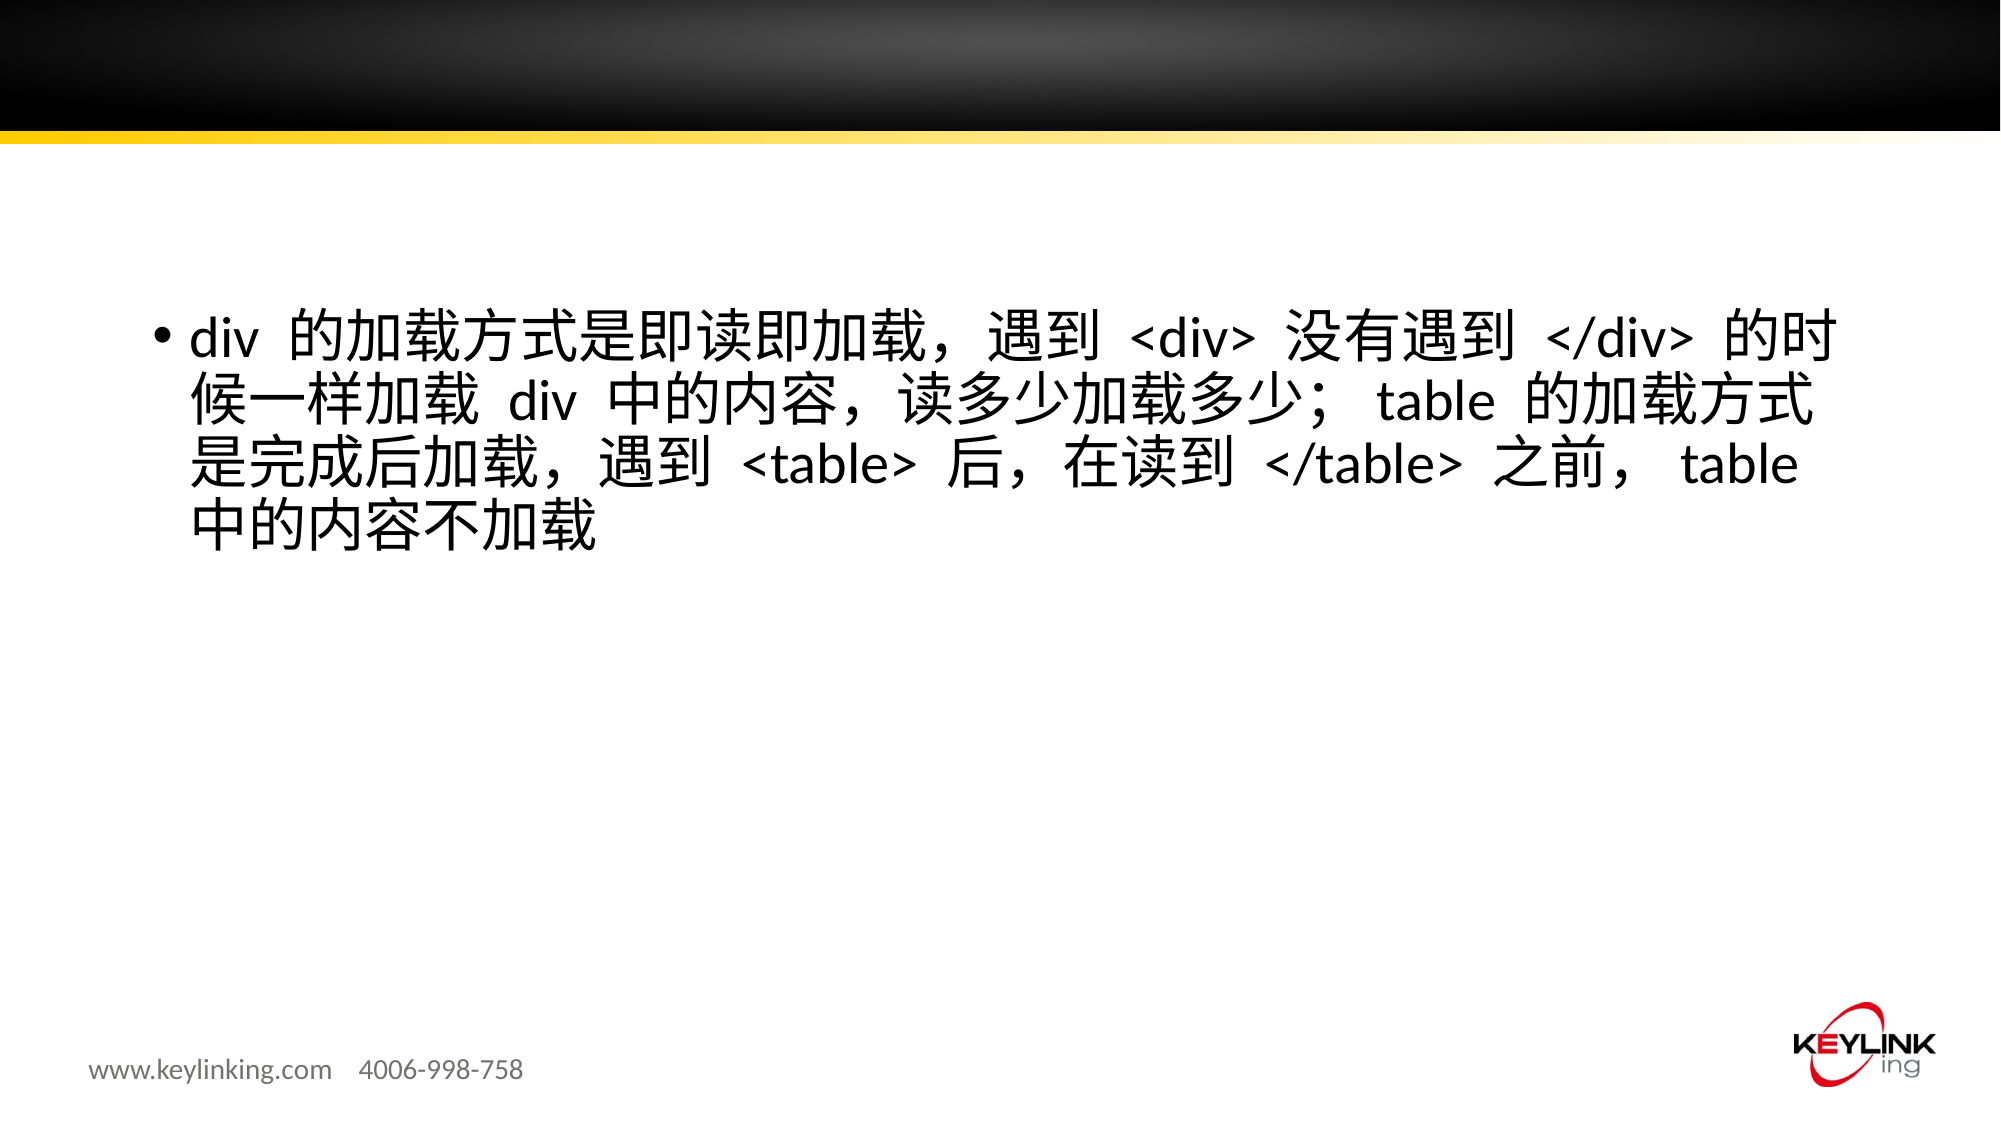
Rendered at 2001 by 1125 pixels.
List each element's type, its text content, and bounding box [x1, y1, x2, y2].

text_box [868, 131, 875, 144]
text_box [516, 131, 521, 144]
list div 的加载方式是即读即加载，遇到 <div> 没有遇到 </div> 的时候一样加载 div 中的内容，读多少加载多少；table 的加载方式是完成后加载，遇到 <table> 后，在读到 </table> 之前，table 中的内容不加载 [137, 299, 1863, 1014]
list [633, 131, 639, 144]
title [281, 131, 285, 144]
picture [1794, 1002, 1936, 1087]
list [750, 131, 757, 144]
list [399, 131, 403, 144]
picture [0, 0, 2001, 131]
